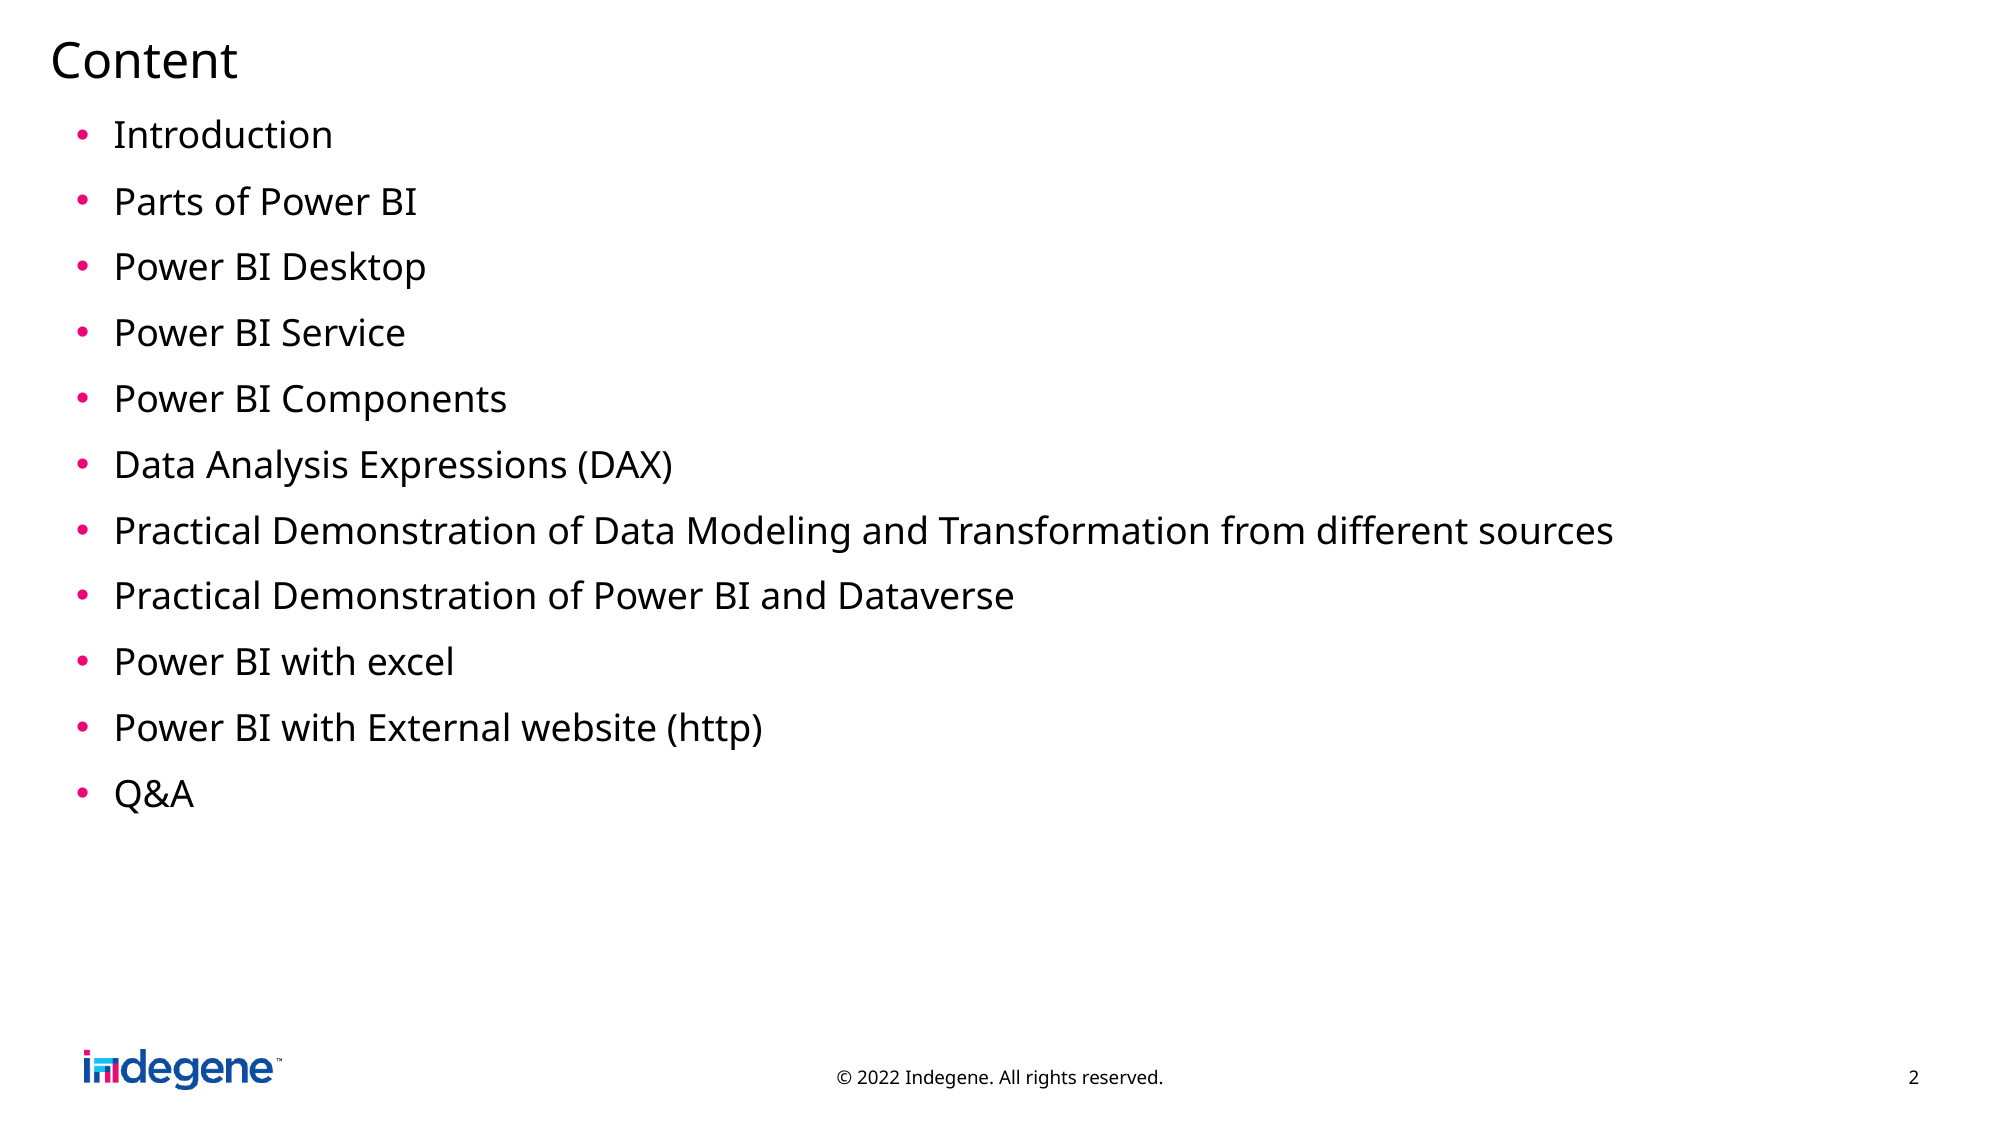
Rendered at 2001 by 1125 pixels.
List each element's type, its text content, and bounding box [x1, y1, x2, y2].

list Introduction Parts of Power BI Power BI Desktop Power BI Service Power BI Components Data Analysis Expressions (DAX) Practical Demonstration of Data Modeling and Transformation from different sources Practical Demonstration of Power BI and Dataverse Power BI with excel Power BI with External website (http) Q&A [61, 104, 1896, 1027]
footer © 2022 Indegene. All rights reserved. [775, 1058, 1225, 1090]
title Content [35, 21, 1965, 104]
slide_number 2 [1844, 1058, 1920, 1090]
picture [84, 1049, 282, 1090]
